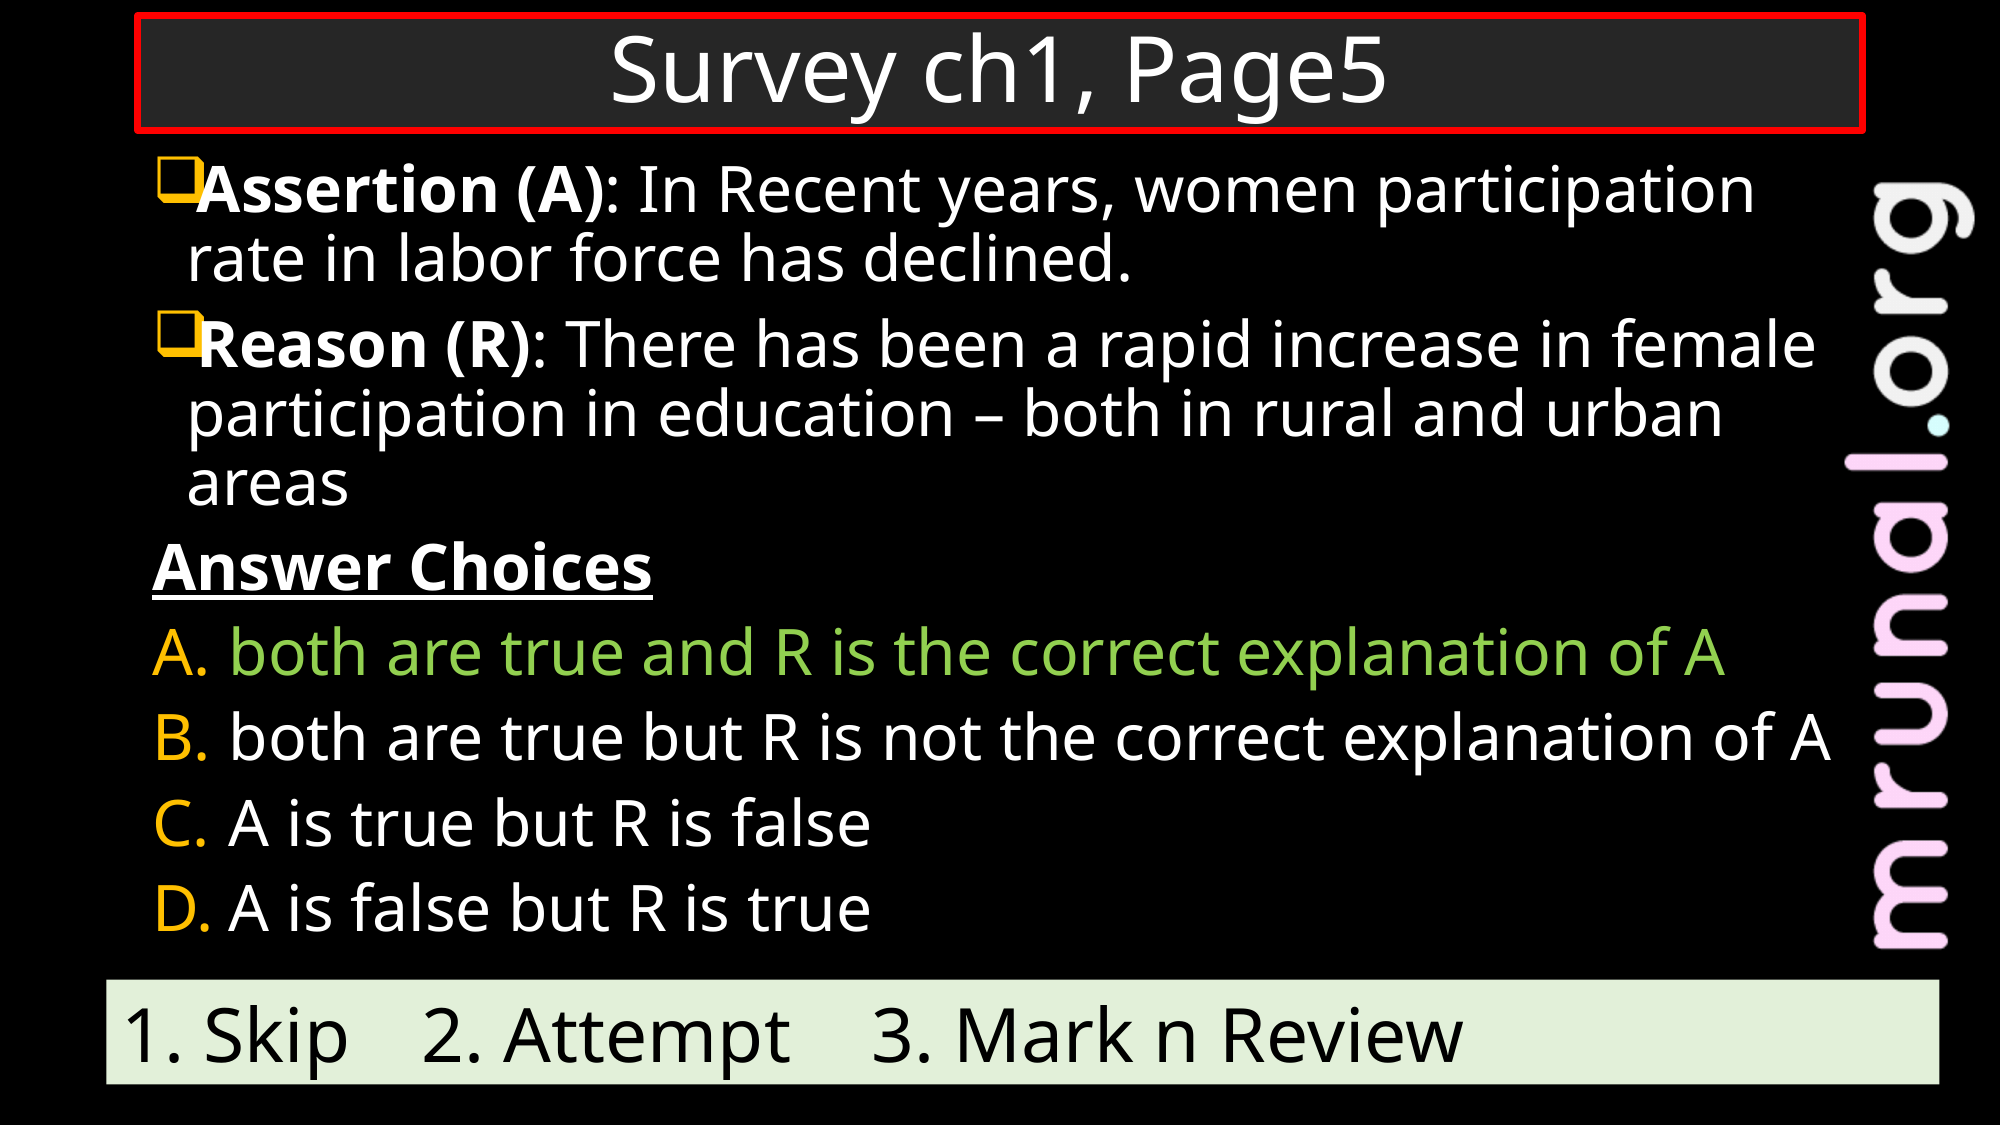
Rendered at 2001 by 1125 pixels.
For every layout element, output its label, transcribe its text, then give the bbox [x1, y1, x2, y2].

text_box 1. Skip 2. Attempt 3. Mark n Review [106, 979, 1940, 1085]
list Assertion (A): In Recent years, women participation rate in labor force has declined. Reason (R): There has been a rapid increase in female participation in education – both in rural and urban areas Answer Choices both are true and R is the correct explanation of A both are true but R is not the correct explanation of A A is true but R is false A is false but R is true [137, 149, 1863, 979]
title Survey ch1, Page5 [134, 12, 1866, 134]
